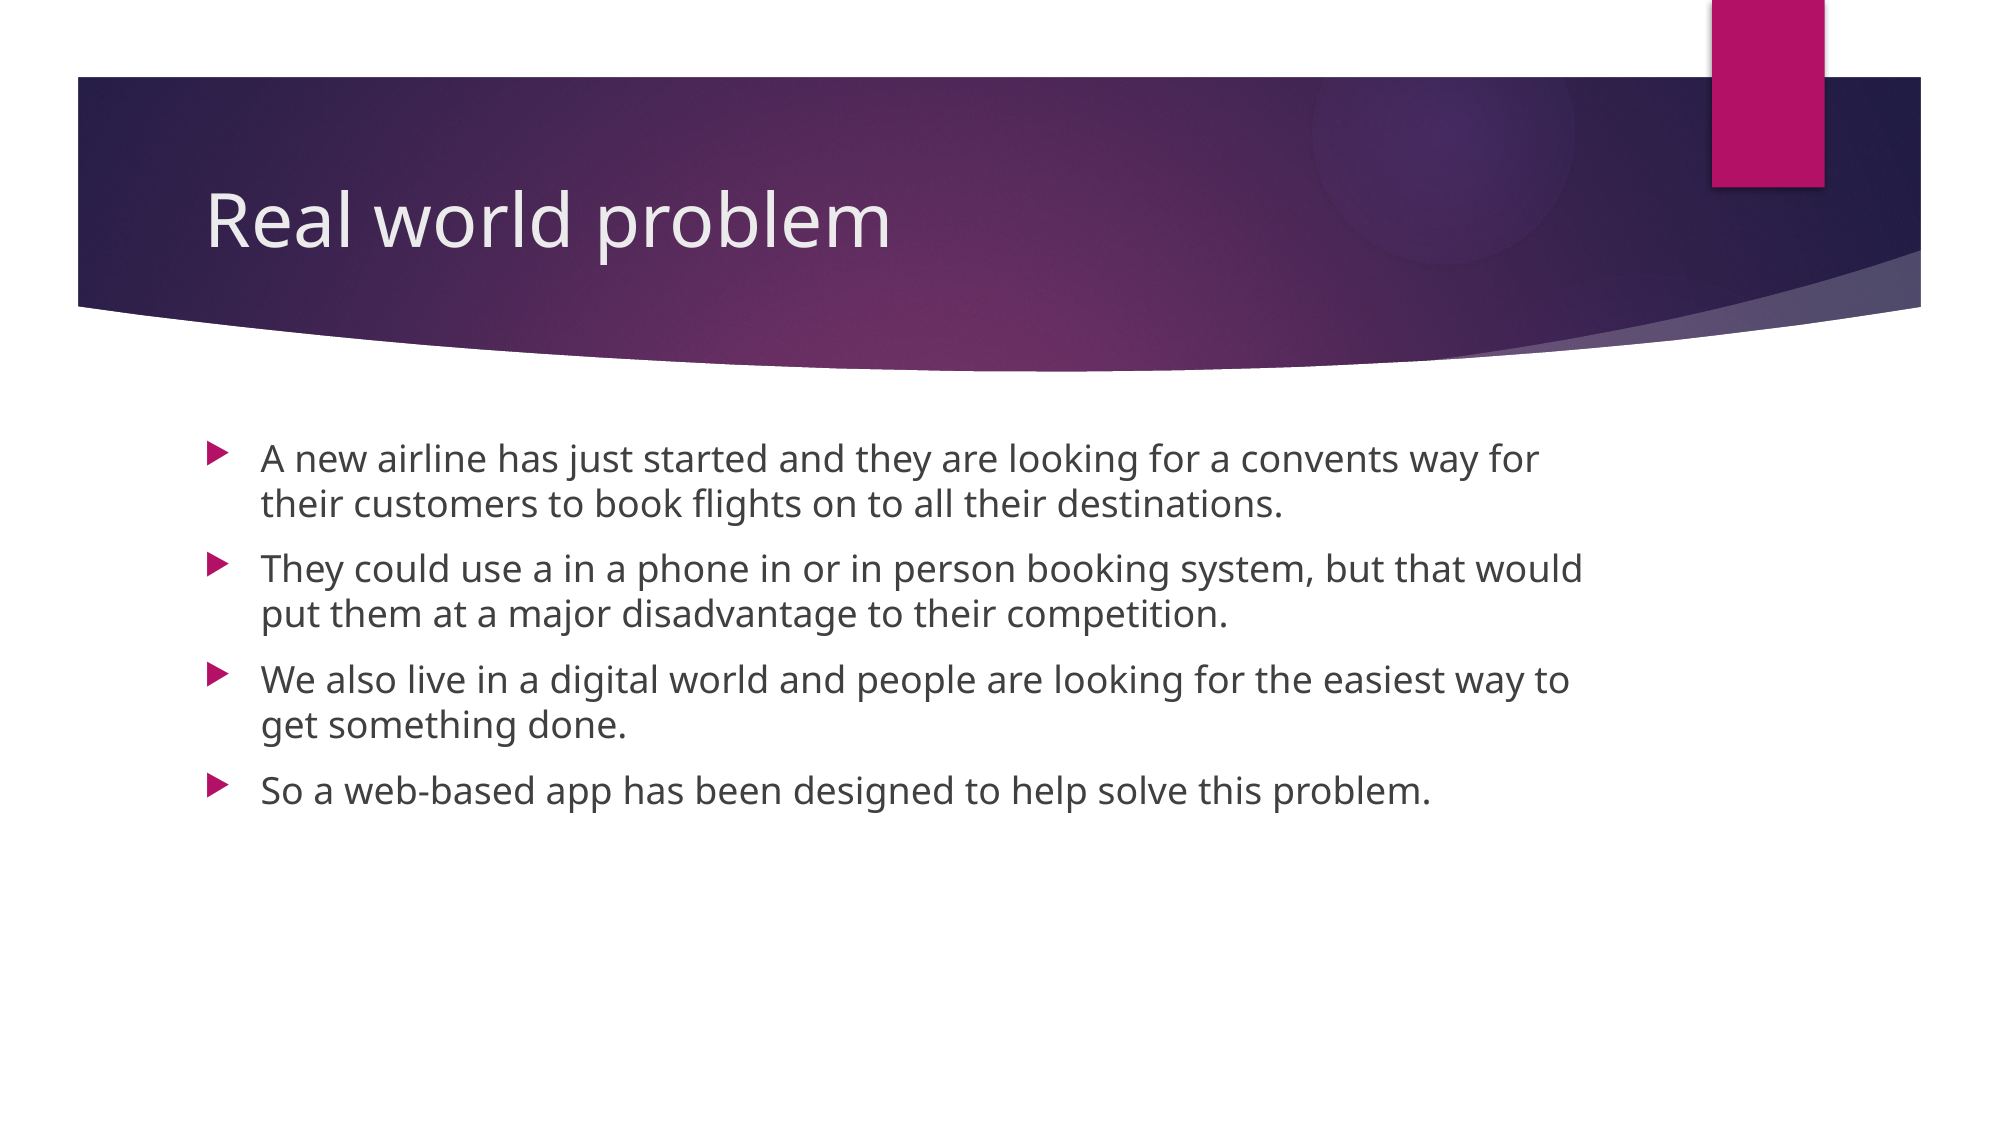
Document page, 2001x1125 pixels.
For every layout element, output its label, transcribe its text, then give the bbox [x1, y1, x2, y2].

list A new airline has just started and they are looking for a convents way for their customers to book flights on to all their destinations. They could use a in a phone in or in person booking system, but that would put them at a major disadvantage to their competition. We also live in a digital world and people are looking for the easiest way to get something done. So a web-based app has been designed to help solve this problem. [189, 427, 1638, 988]
title Real world problem [189, 159, 1627, 276]
